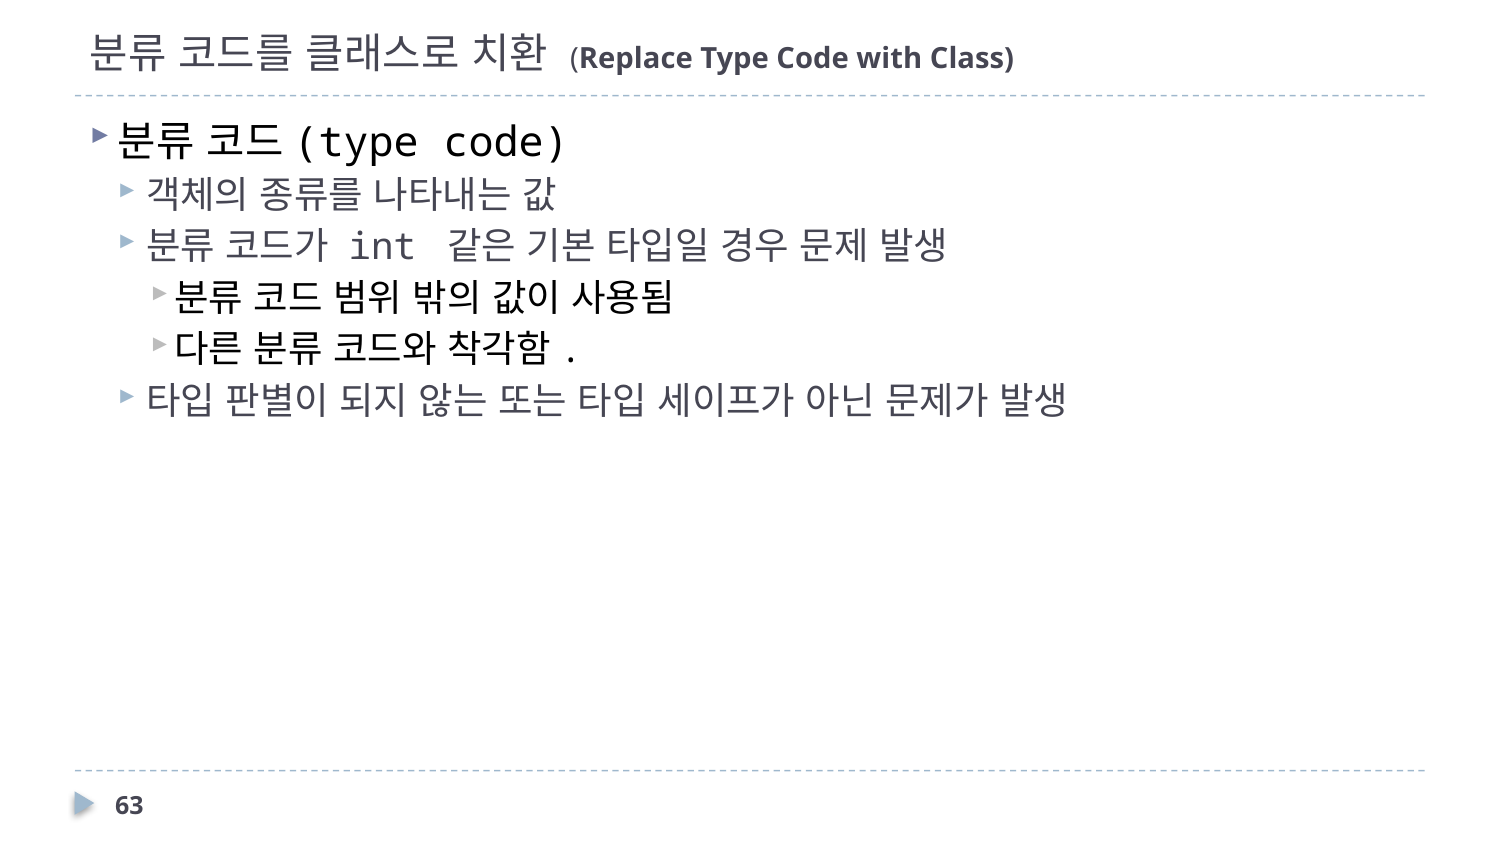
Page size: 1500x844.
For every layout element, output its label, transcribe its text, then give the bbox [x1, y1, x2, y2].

slide_number 63 [100, 782, 426, 827]
title 분류 코드를 클래스로 치환 (Replace Type Code with Class) [75, 18, 1425, 85]
list 분류 코드(type code) 객체의 종류를 나타내는 값 분류 코드가 int 같은 기본 타입일 경우 문제 발생 분류 코드 범위 밖의 값이 사용됨 다른 분류 코드와 착각함. 타입 판별이 되지 않는 또는 타입 세이프가 아닌 문제가 발생 [75, 106, 1425, 758]
